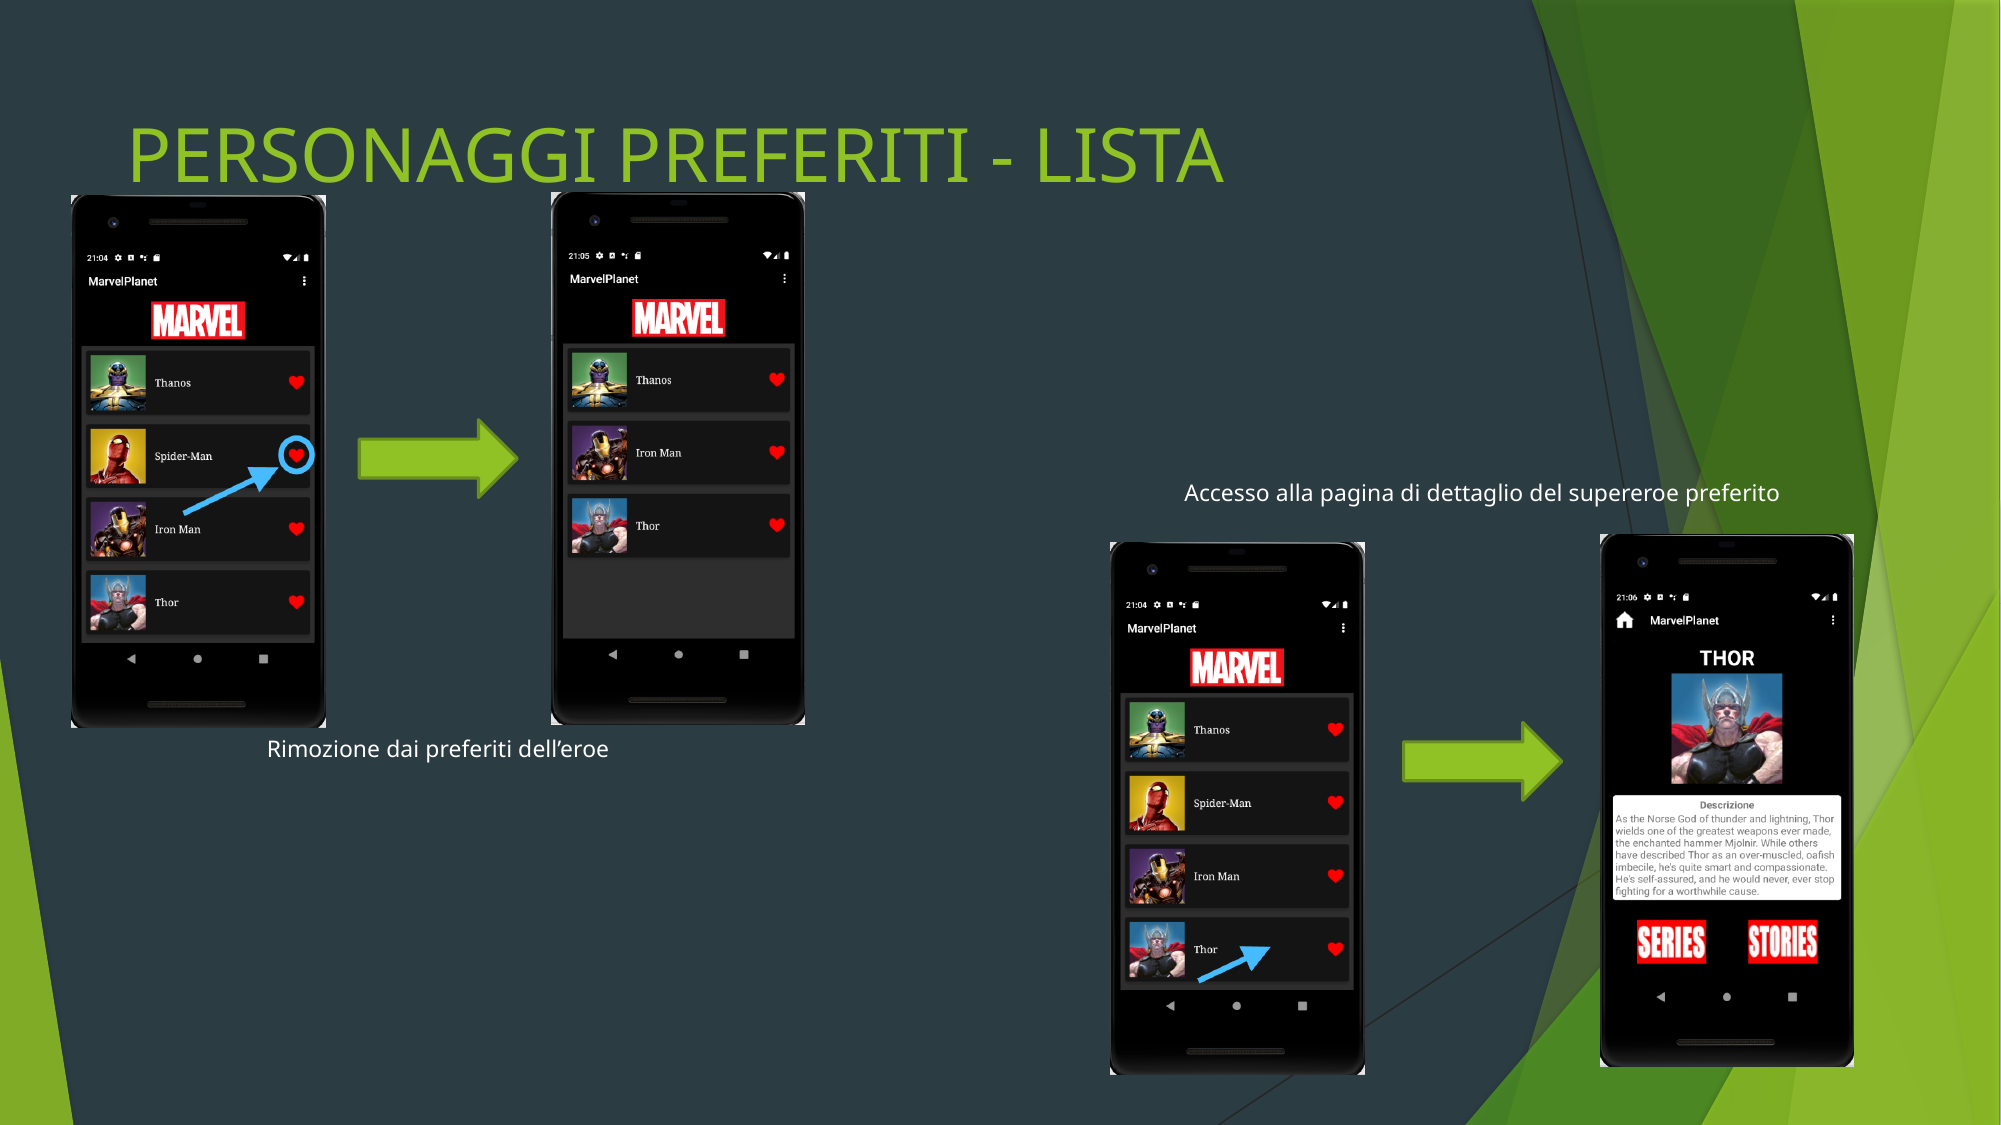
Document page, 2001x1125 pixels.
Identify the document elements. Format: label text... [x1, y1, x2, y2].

picture [1110, 541, 1366, 1075]
text_box [357, 418, 519, 499]
title PERSONAGGI PREFERITI - LISTA [111, 99, 1522, 317]
text_box Accesso alla pagina di dettaglio del supereroe preferito [1169, 470, 1796, 513]
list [70, 194, 326, 728]
picture [550, 191, 806, 726]
text_box Rimozione dai preferiti dell’eroe [252, 727, 625, 770]
text_box [1402, 721, 1563, 802]
picture [1600, 533, 1855, 1067]
